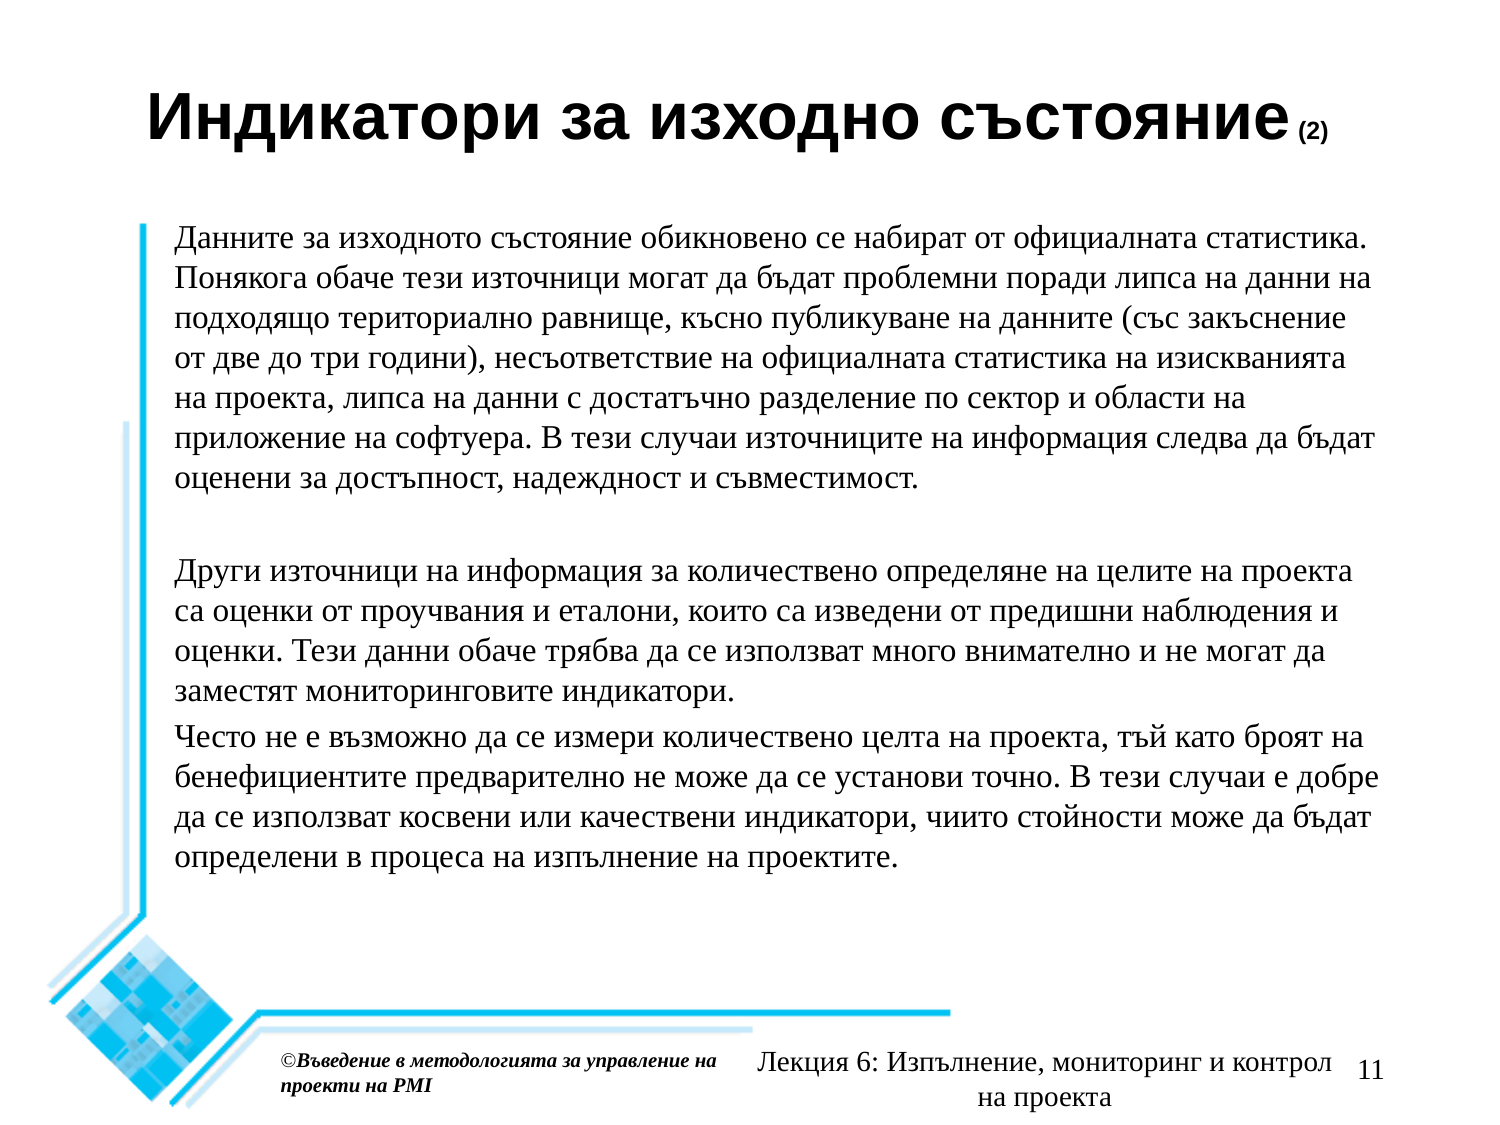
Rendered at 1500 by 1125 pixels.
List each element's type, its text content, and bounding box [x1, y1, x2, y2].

slide_number ©Въведение в методологията за управление на проекти на PMI [265, 1039, 773, 1106]
footer Лекция 6: Изпълнение, мониторинг и контрол на проекта [738, 1035, 1352, 1110]
slide_number 11 [1325, 1042, 1400, 1118]
picture [35, 212, 963, 1122]
title Индикатори за изходно състояние (2) [62, 37, 1413, 188]
list Данните за изходното състояние обикновено се набират от официалната статистика. Понякога обаче тези източници могат да бъдат проблемни поради липса на данни на подходящо териториално равнище, късно публикуване на данните (със закъснение от две до три години), несъответствие на официалната статистика на изискванията на проекта, липса на данни с достатъчно разделение по сектор и области на приложение на софтуера. В тези случаи източниците на информация следва да бъдат оценени за достъпност, надеждност и съвместимост. Други източници на информация за количествено определяне на целите на проекта са оценки от проучвания и еталони, които са изведени от предишни наблюдения и оценки. Тези данни обаче трябва да се използват много внимателно и не могат да заместят мониторинговите индикатори. Често не е възможно да се измери количествено целта на проекта, тъй като броят на бенефициентите предварително не може да се установи точно. В тези случаи е добре да се използват косвени или качествени индикатори, чиито стойности може да бъдат определени в процеса на изпълнение на проектите. [159, 208, 1397, 996]
